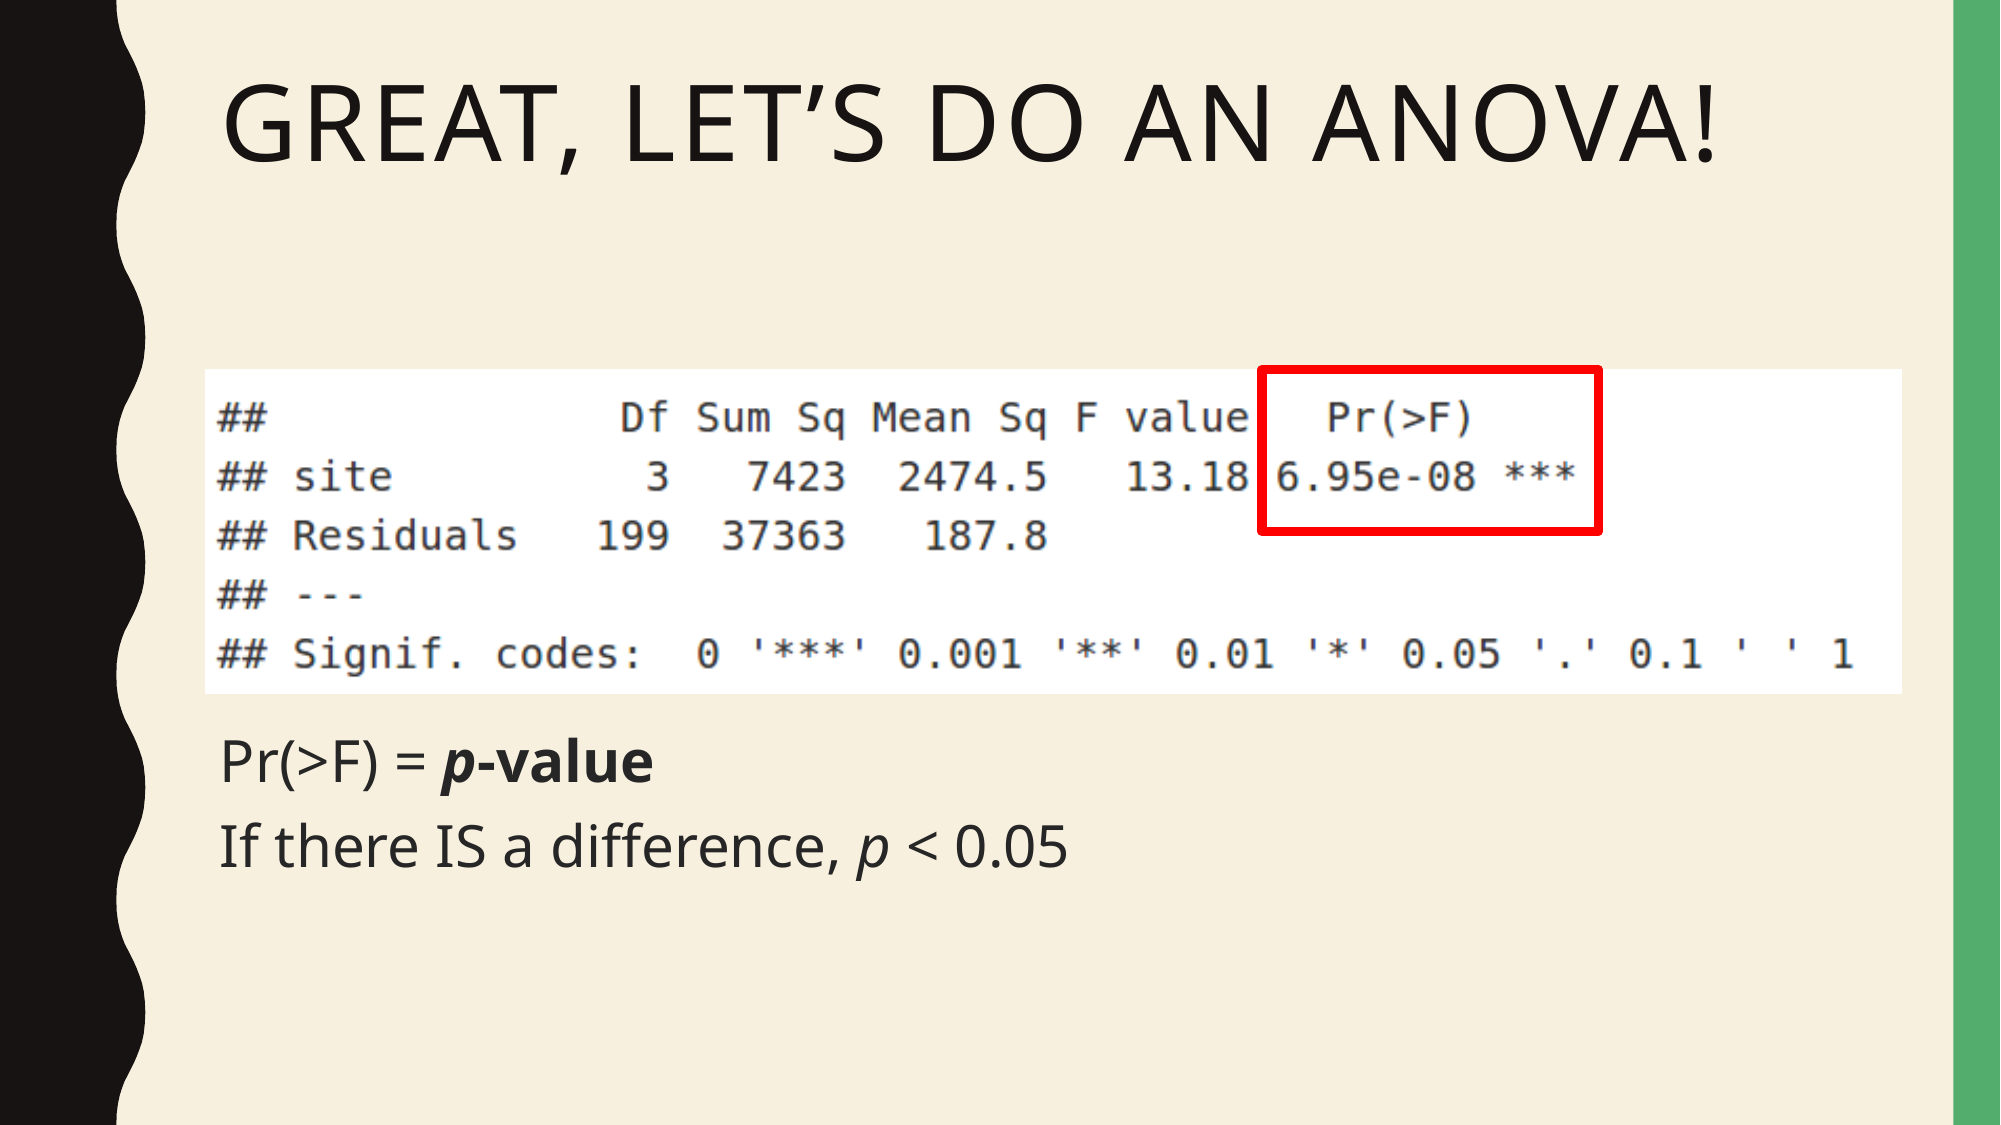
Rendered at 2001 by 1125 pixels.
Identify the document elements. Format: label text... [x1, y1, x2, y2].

title Great, let’s do an anova! [205, 62, 1875, 308]
text_box If there IS a difference, p < 0.05 [205, 802, 1635, 887]
picture [205, 369, 1902, 694]
text_box Pr(>F) = p-value [205, 716, 1635, 802]
